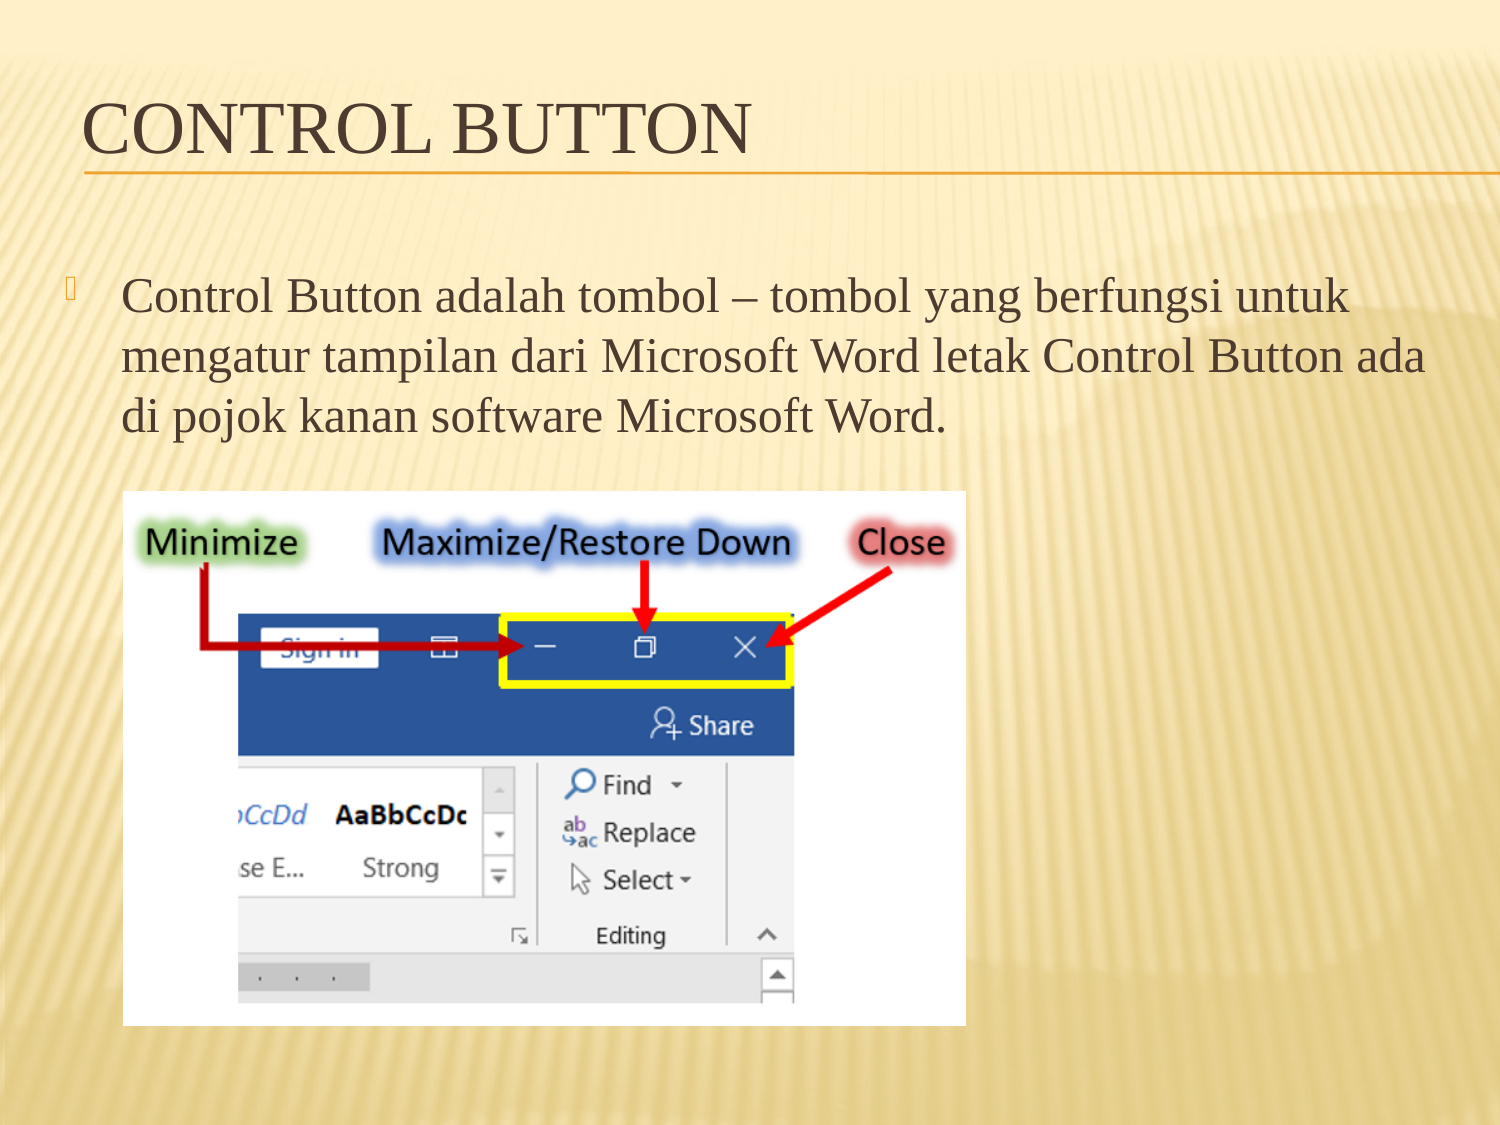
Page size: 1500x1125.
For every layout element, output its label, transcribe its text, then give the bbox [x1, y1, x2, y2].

title CONTROL BUTTON [66, 54, 1492, 192]
picture [123, 491, 966, 1026]
list Control Button adalah tombol – tombol yang berfungsi untuk mengatur tampilan dari Microsoft Word letak Control Button ada di pojok kanan software Microsoft Word. [50, 254, 1475, 998]
